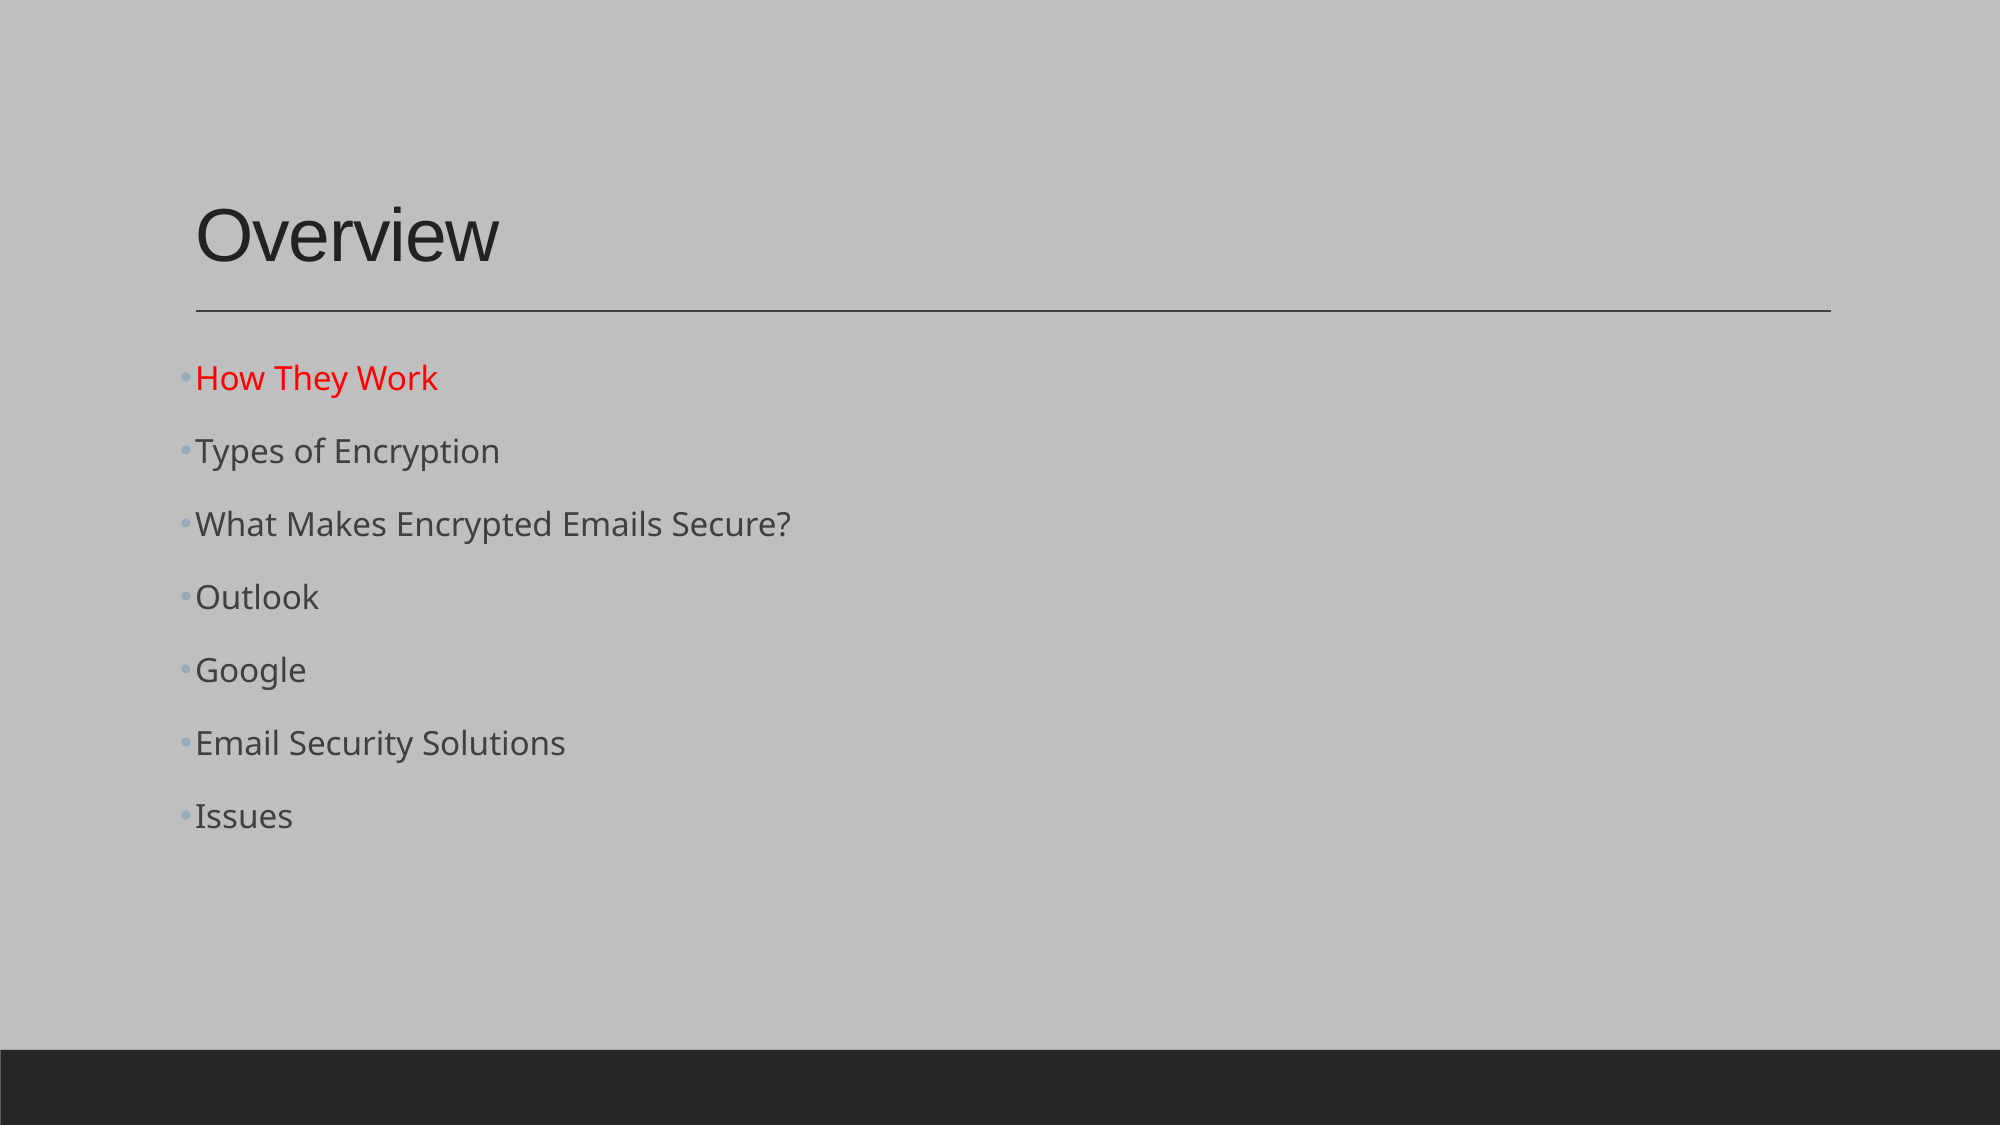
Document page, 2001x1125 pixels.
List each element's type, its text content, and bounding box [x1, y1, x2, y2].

list How They Work Types of Encryption What Makes Encrypted Emails Secure? Outlook Google Email Security Solutions Issues [180, 345, 1830, 963]
title Overview [180, 47, 1830, 285]
